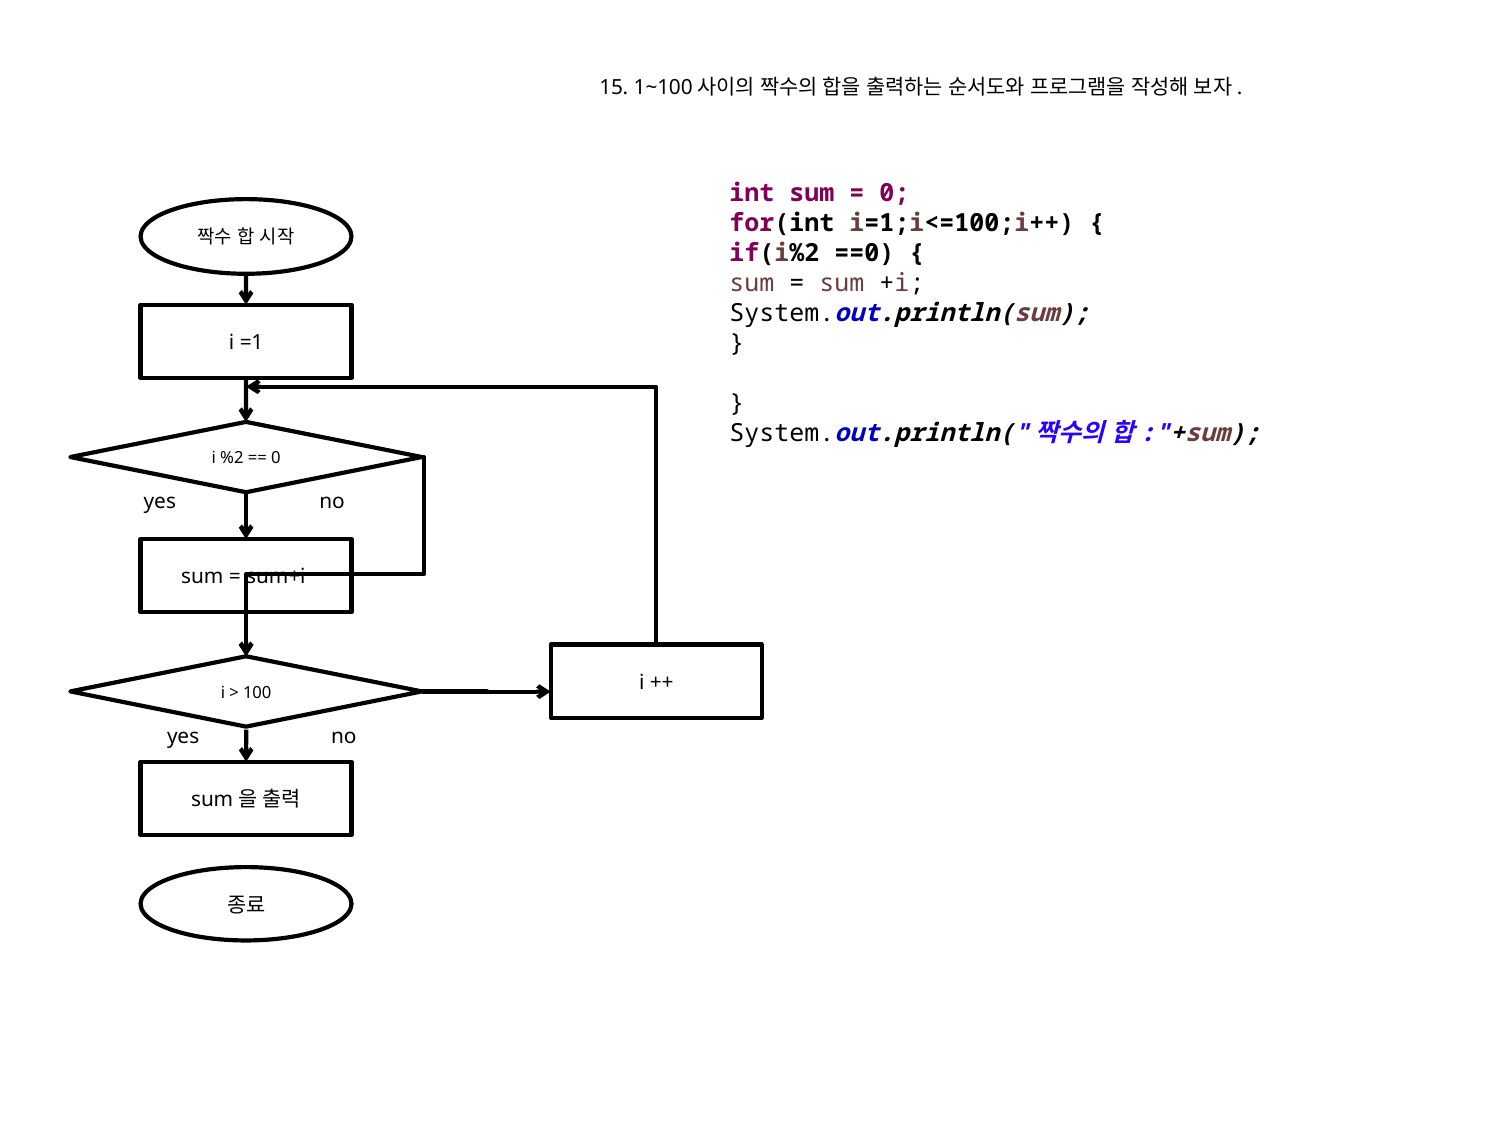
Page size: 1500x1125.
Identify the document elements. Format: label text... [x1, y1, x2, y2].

text_box i ++ [585, 642, 764, 720]
text_box int sum = 0; for(int i=1;i<=100;i++) { if(i%2 ==0) { sum = sum +i; System.out.println(sum); } } System.out.println("짝수의 합:"+sum); [714, 169, 1465, 454]
text_box 15. 1~100사이의 짝수의 합을 출력하는 순서도와 프로그램을 작성해 보자. [584, 66, 1335, 107]
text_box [70, 198, 423, 941]
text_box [245, 456, 316, 657]
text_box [321, 310, 581, 721]
